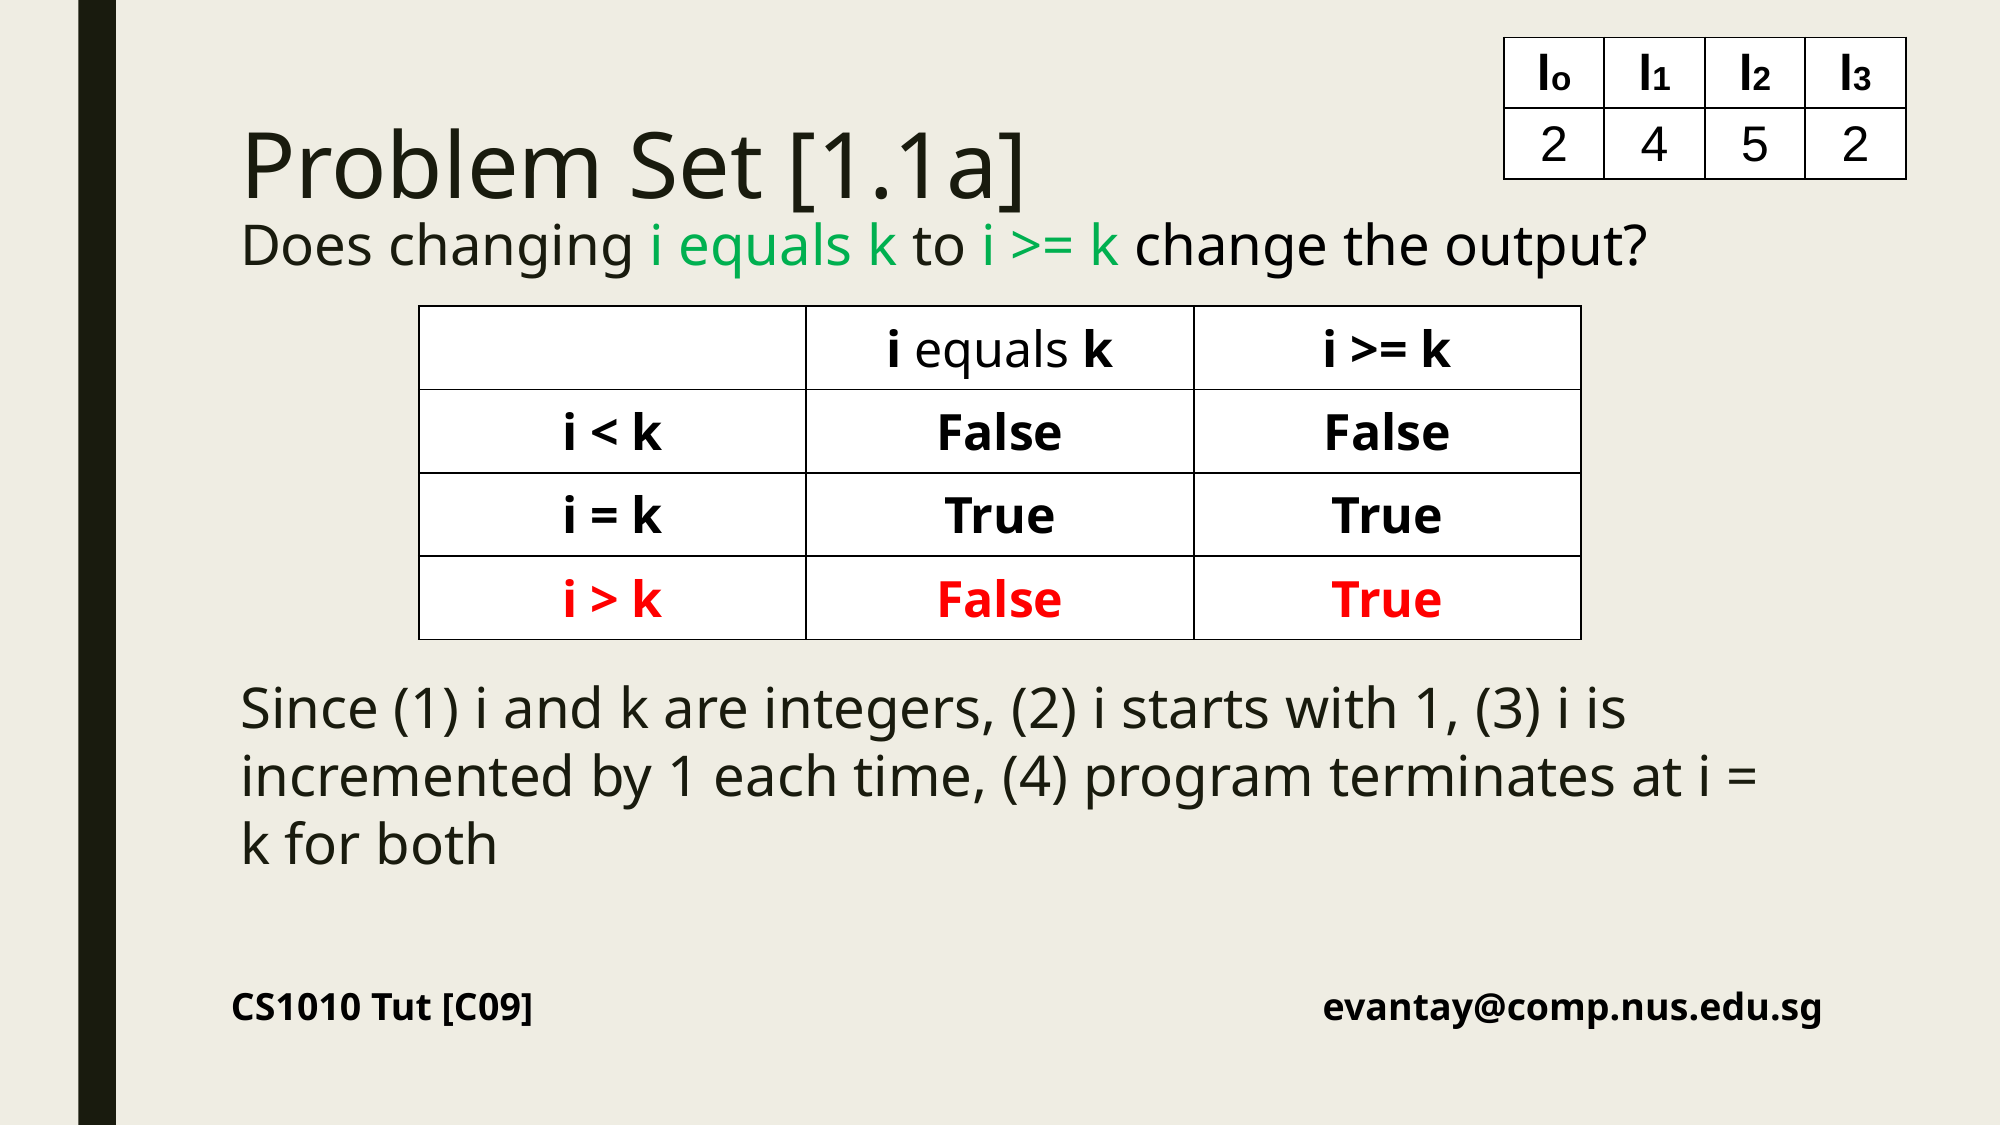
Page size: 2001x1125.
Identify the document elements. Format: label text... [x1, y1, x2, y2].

table_cell i > k [420, 557, 805, 639]
table_header l2 [1706, 38, 1804, 107]
table_cell False [807, 390, 1193, 472]
table_cell False [807, 557, 1193, 639]
table_cell True [1195, 557, 1580, 639]
table_cell False [1195, 390, 1580, 472]
table_cell 4 [1605, 109, 1704, 178]
table_cell i = k [420, 474, 805, 555]
table_header i equals k [807, 307, 1193, 389]
table_header i >= k [1195, 307, 1580, 389]
text_box Since (1) i and k are integers, (2) i starts with 1, (3) i is incremented by 1 each time, (4) program terminates at i = k for both [224, 666, 1800, 910]
title Problem Set [1.1a] Does changing i equals k to i >= k change the output? [225, 112, 1800, 357]
table_cell 5 [1706, 109, 1804, 178]
table_cell True [807, 474, 1193, 555]
table_cell True [1195, 474, 1580, 555]
table_cell i < k [420, 390, 805, 472]
table_header l3 [1806, 38, 1905, 107]
table_header [420, 307, 805, 389]
table_header lo [1505, 38, 1603, 107]
table_cell 2 [1806, 109, 1905, 178]
table_cell 2 [1505, 109, 1603, 178]
table_header l1 [1605, 38, 1704, 107]
